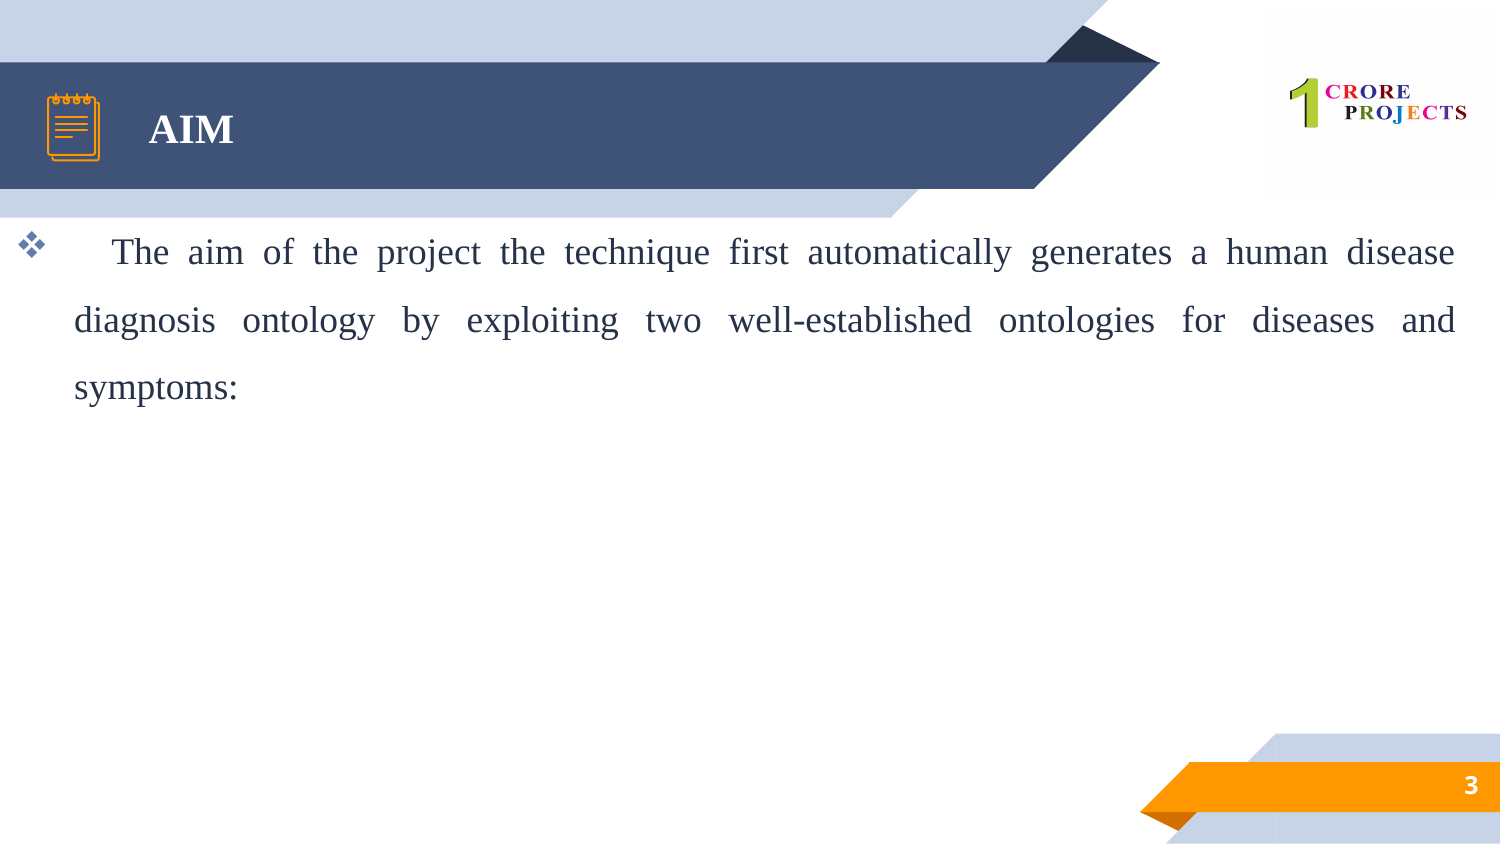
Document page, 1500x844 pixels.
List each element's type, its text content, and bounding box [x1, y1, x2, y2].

slide_number 3 [1249, 760, 1494, 813]
title AIM [133, 64, 997, 190]
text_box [47, 93, 100, 161]
list The aim of the project the technique first automatically generates a human disease diagnosis ontology by exploiting two well-established ontologies for diseases and symptoms: [0, 190, 1473, 806]
picture [1267, 4, 1492, 201]
